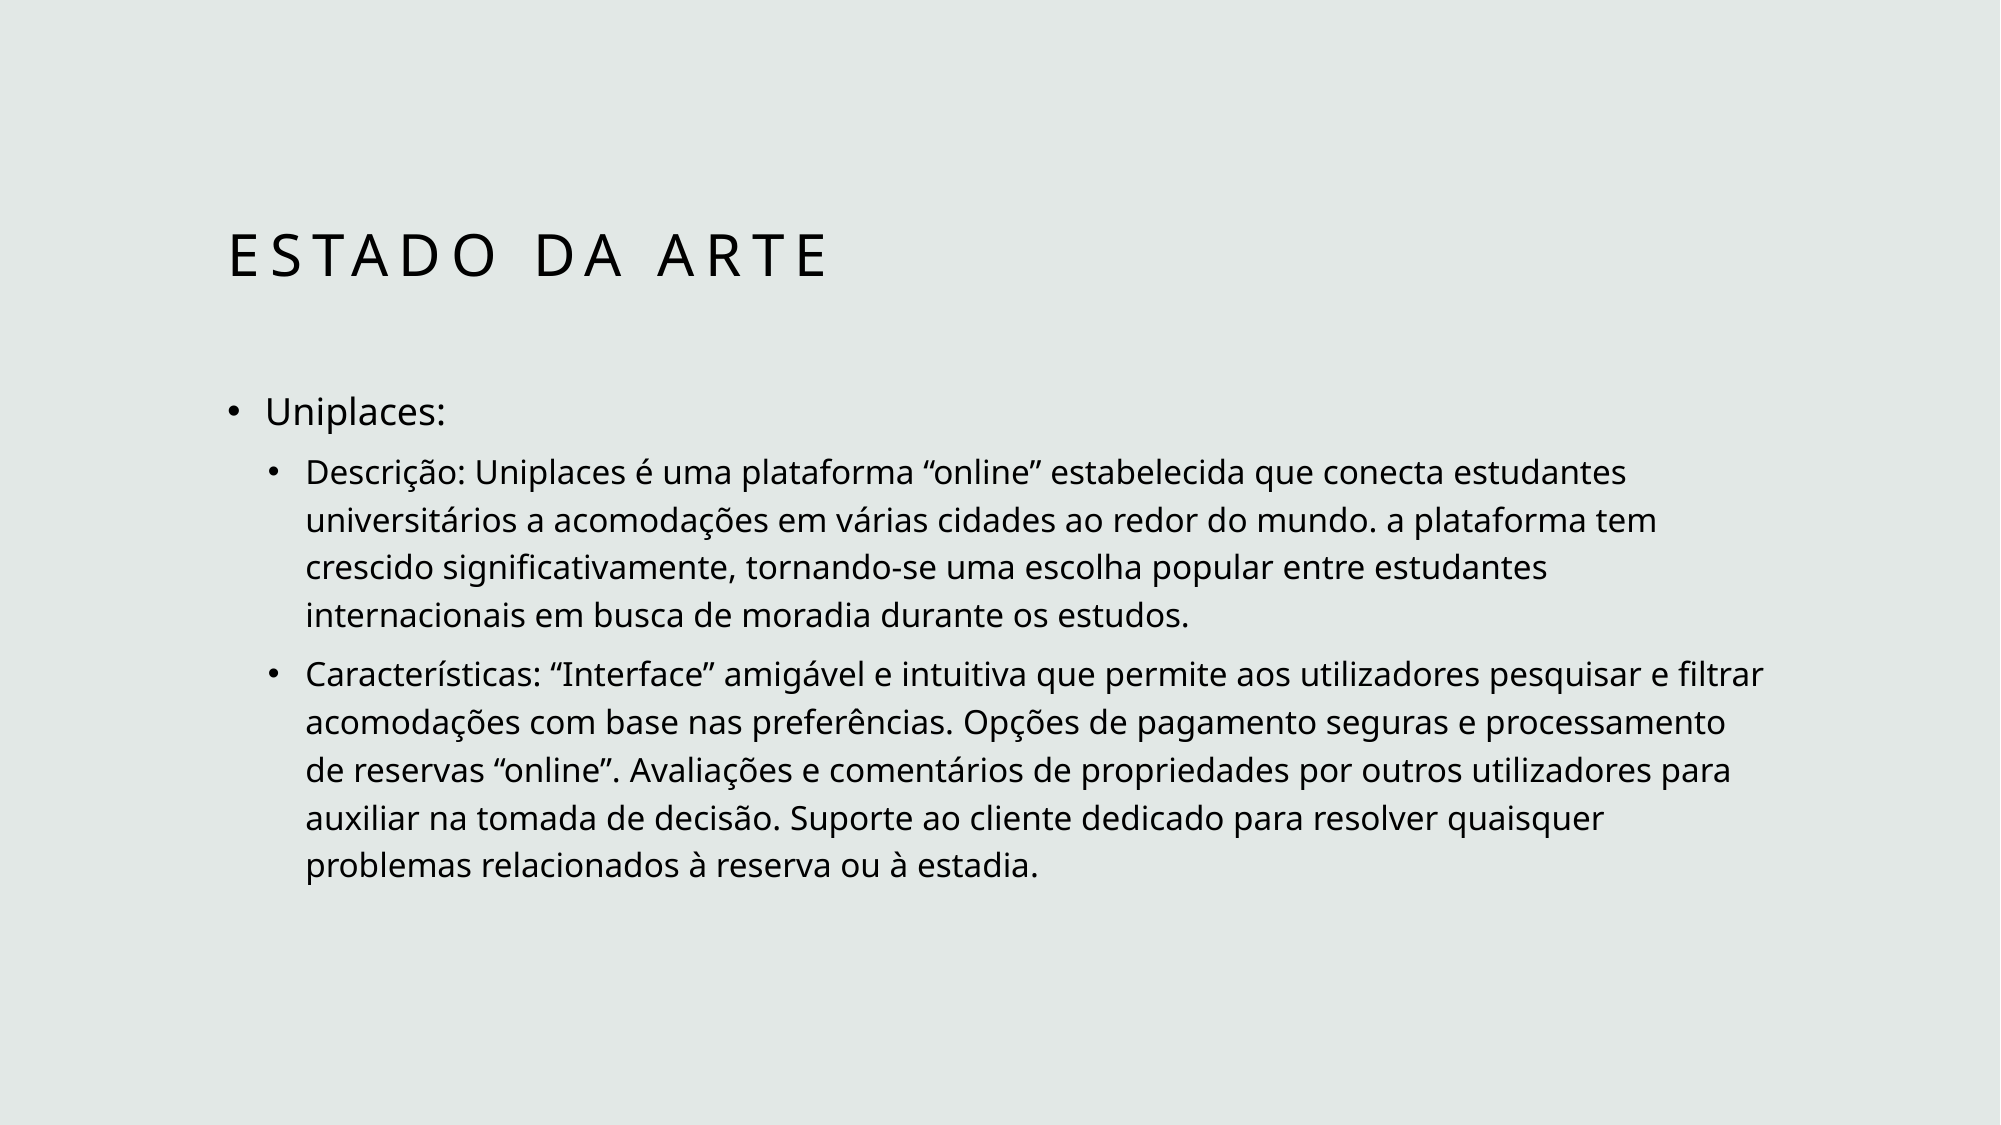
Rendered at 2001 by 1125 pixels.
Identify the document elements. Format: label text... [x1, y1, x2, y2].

title Estado da Arte [212, 138, 1788, 354]
list Uniplaces: Descrição: Uniplaces é uma plataforma “online” estabelecida que conecta estudantes universitários a acomodações em várias cidades ao redor do mundo. a plataforma tem crescido significativamente, tornando-se uma escolha popular entre estudantes internacionais em busca de moradia durante os estudos. Características: “Interface” amigável e intuitiva que permite aos utilizadores pesquisar e filtrar acomodações com base nas preferências. Opções de pagamento seguras e processamento de reservas “online”. Avaliações e comentários de propriedades por outros utilizadores para auxiliar na tomada de decisão. Suporte ao cliente dedicado para resolver quaisquer problemas relacionados à reserva ou à estadia. [212, 371, 1788, 969]
